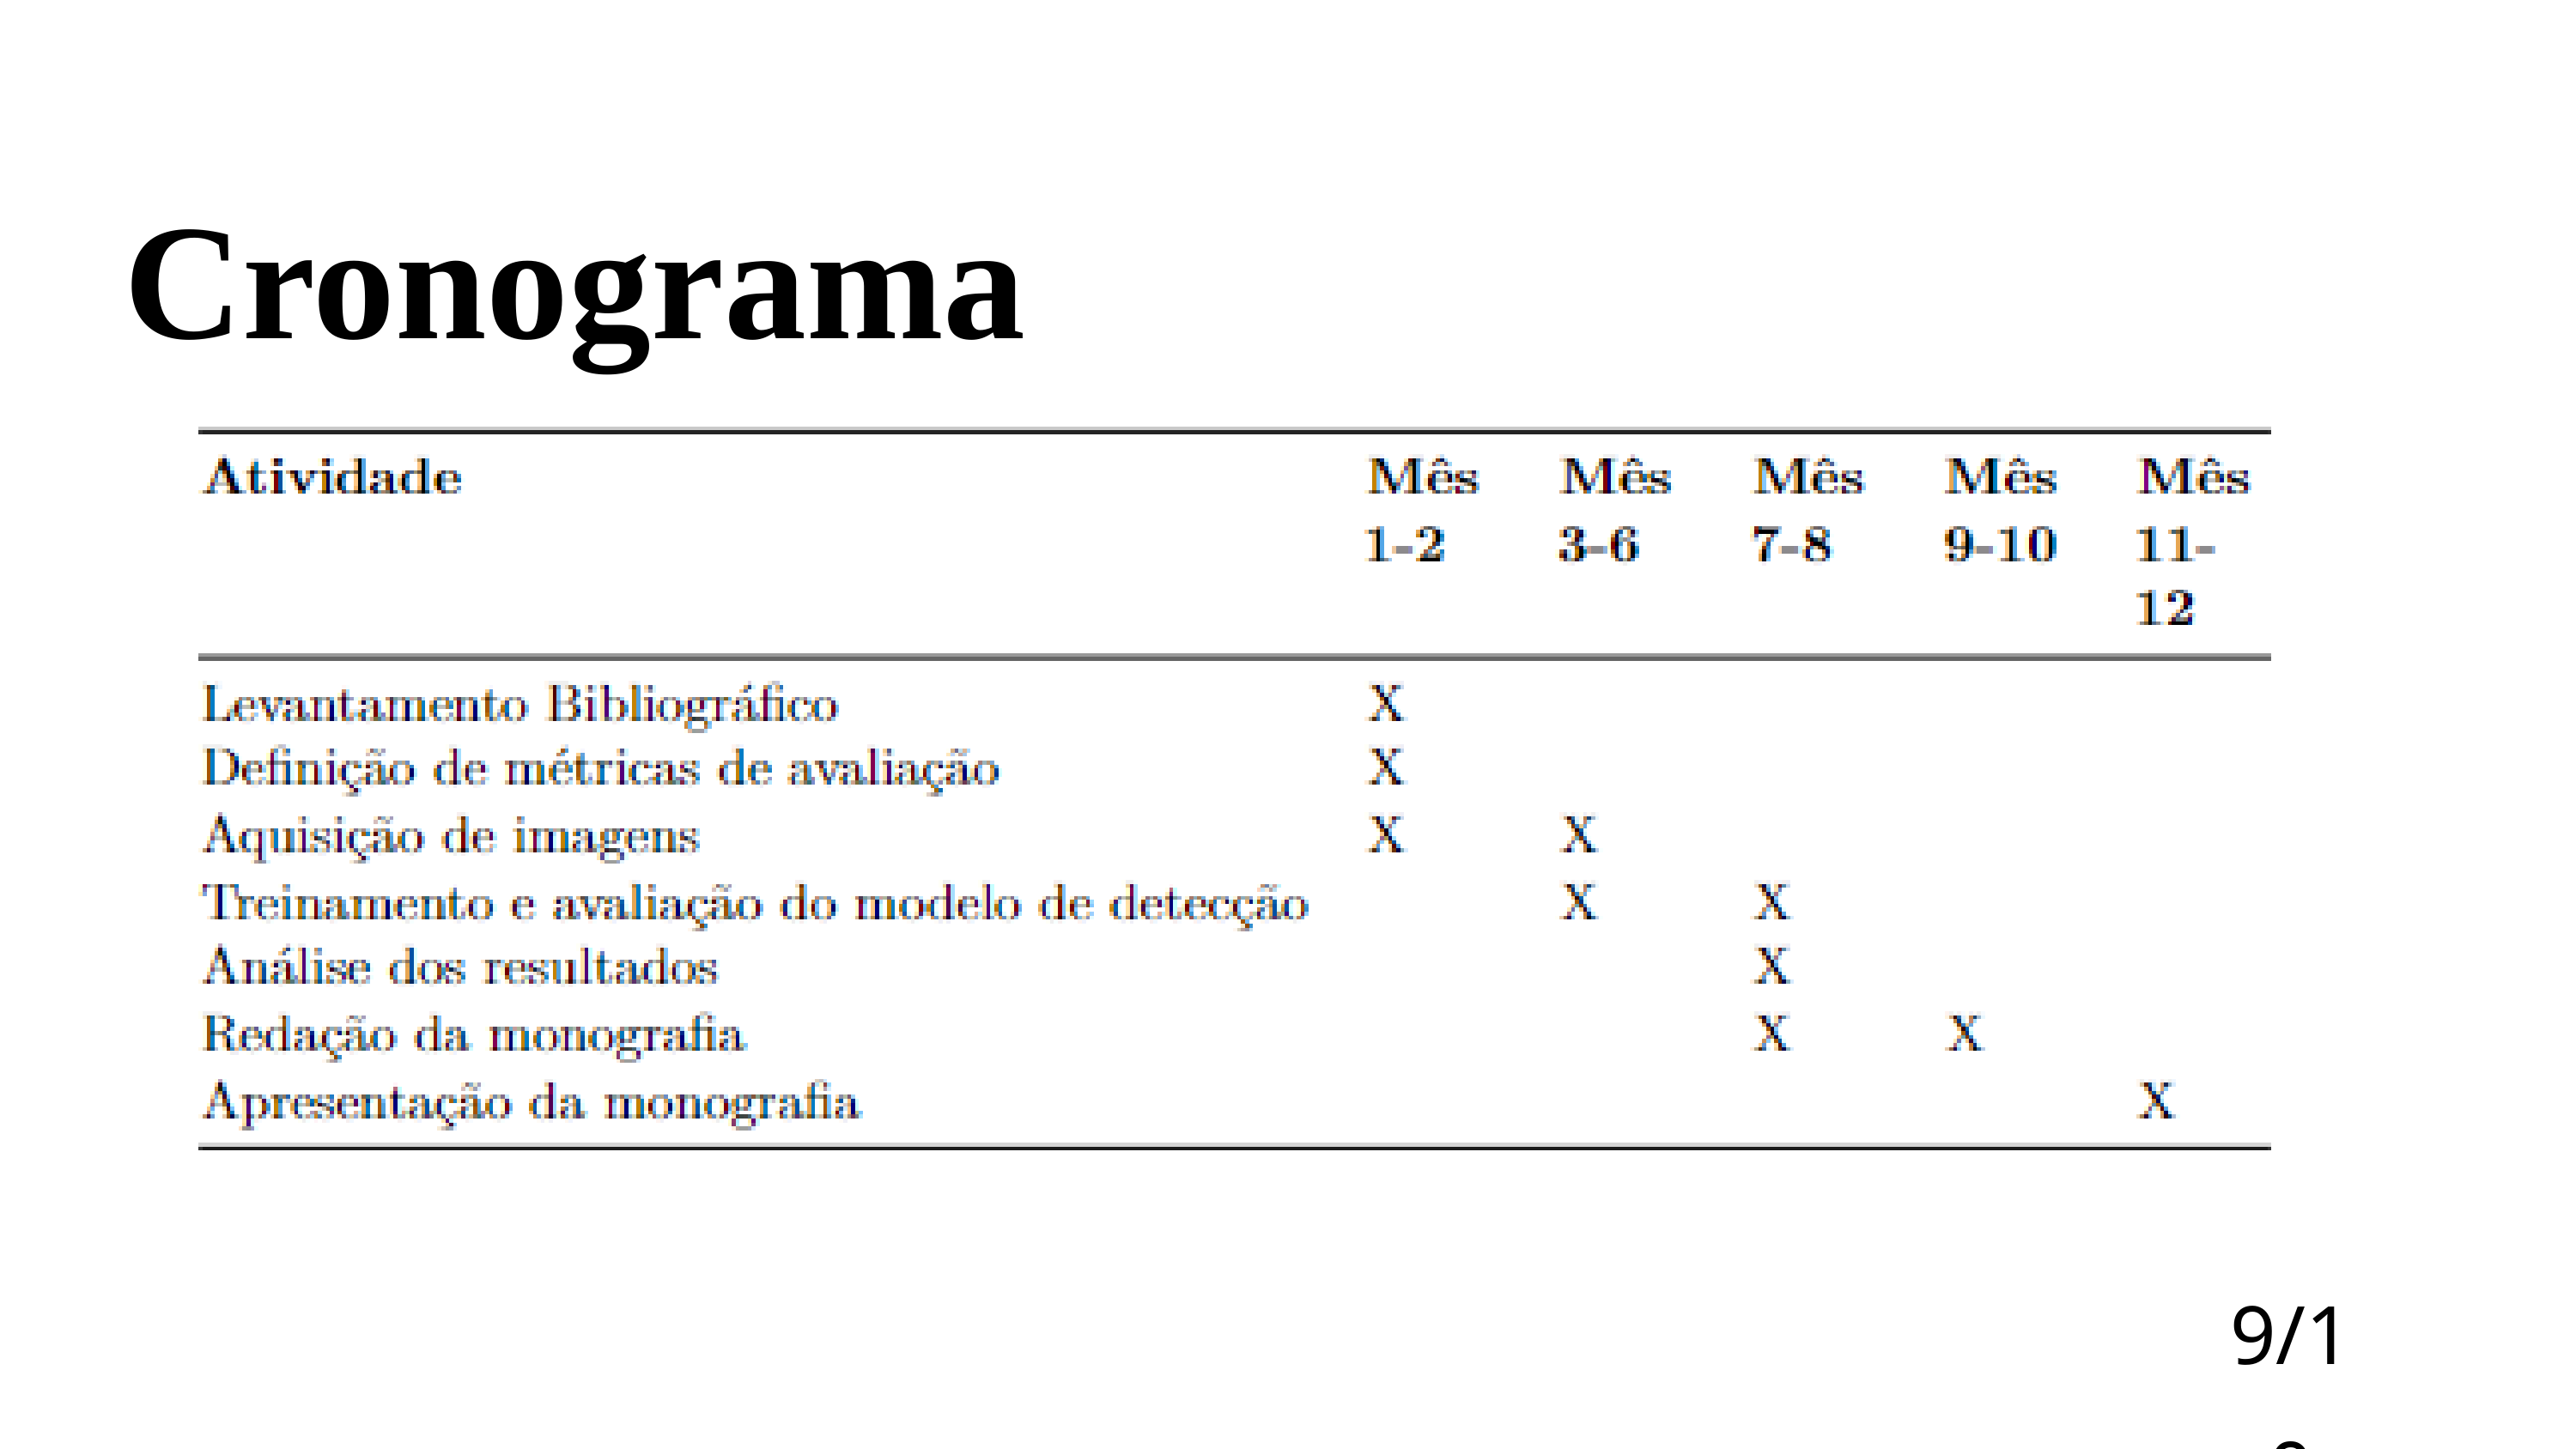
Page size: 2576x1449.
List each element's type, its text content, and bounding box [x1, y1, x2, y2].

text_box 9/10 [2207, 1245, 2375, 1449]
text_box Cronograma [111, 94, 1040, 372]
text_box [175, 407, 2292, 1191]
